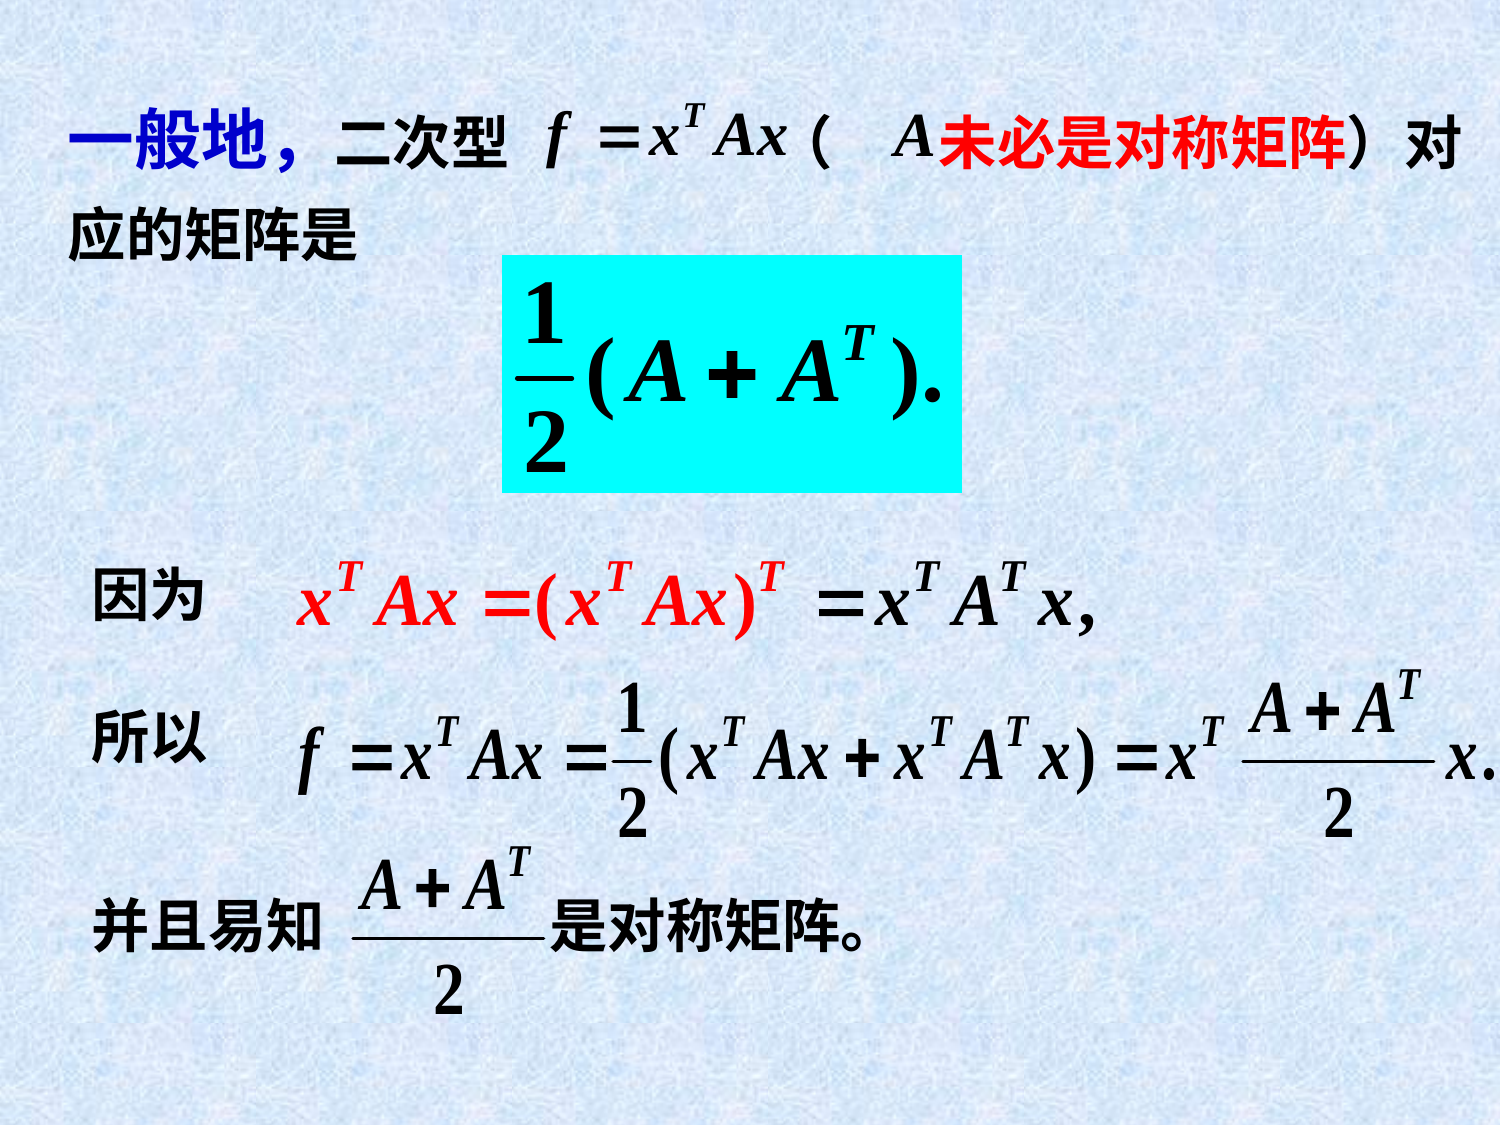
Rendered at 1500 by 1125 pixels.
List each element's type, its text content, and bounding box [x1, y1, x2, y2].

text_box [52, 66, 1500, 277]
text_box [283, 656, 1500, 844]
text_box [289, 550, 1102, 648]
text_box 所以 [76, 692, 266, 778]
picture [0, 0, 1500, 1125]
text_box 因为 [76, 550, 287, 636]
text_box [76, 833, 1318, 1021]
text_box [501, 255, 963, 494]
